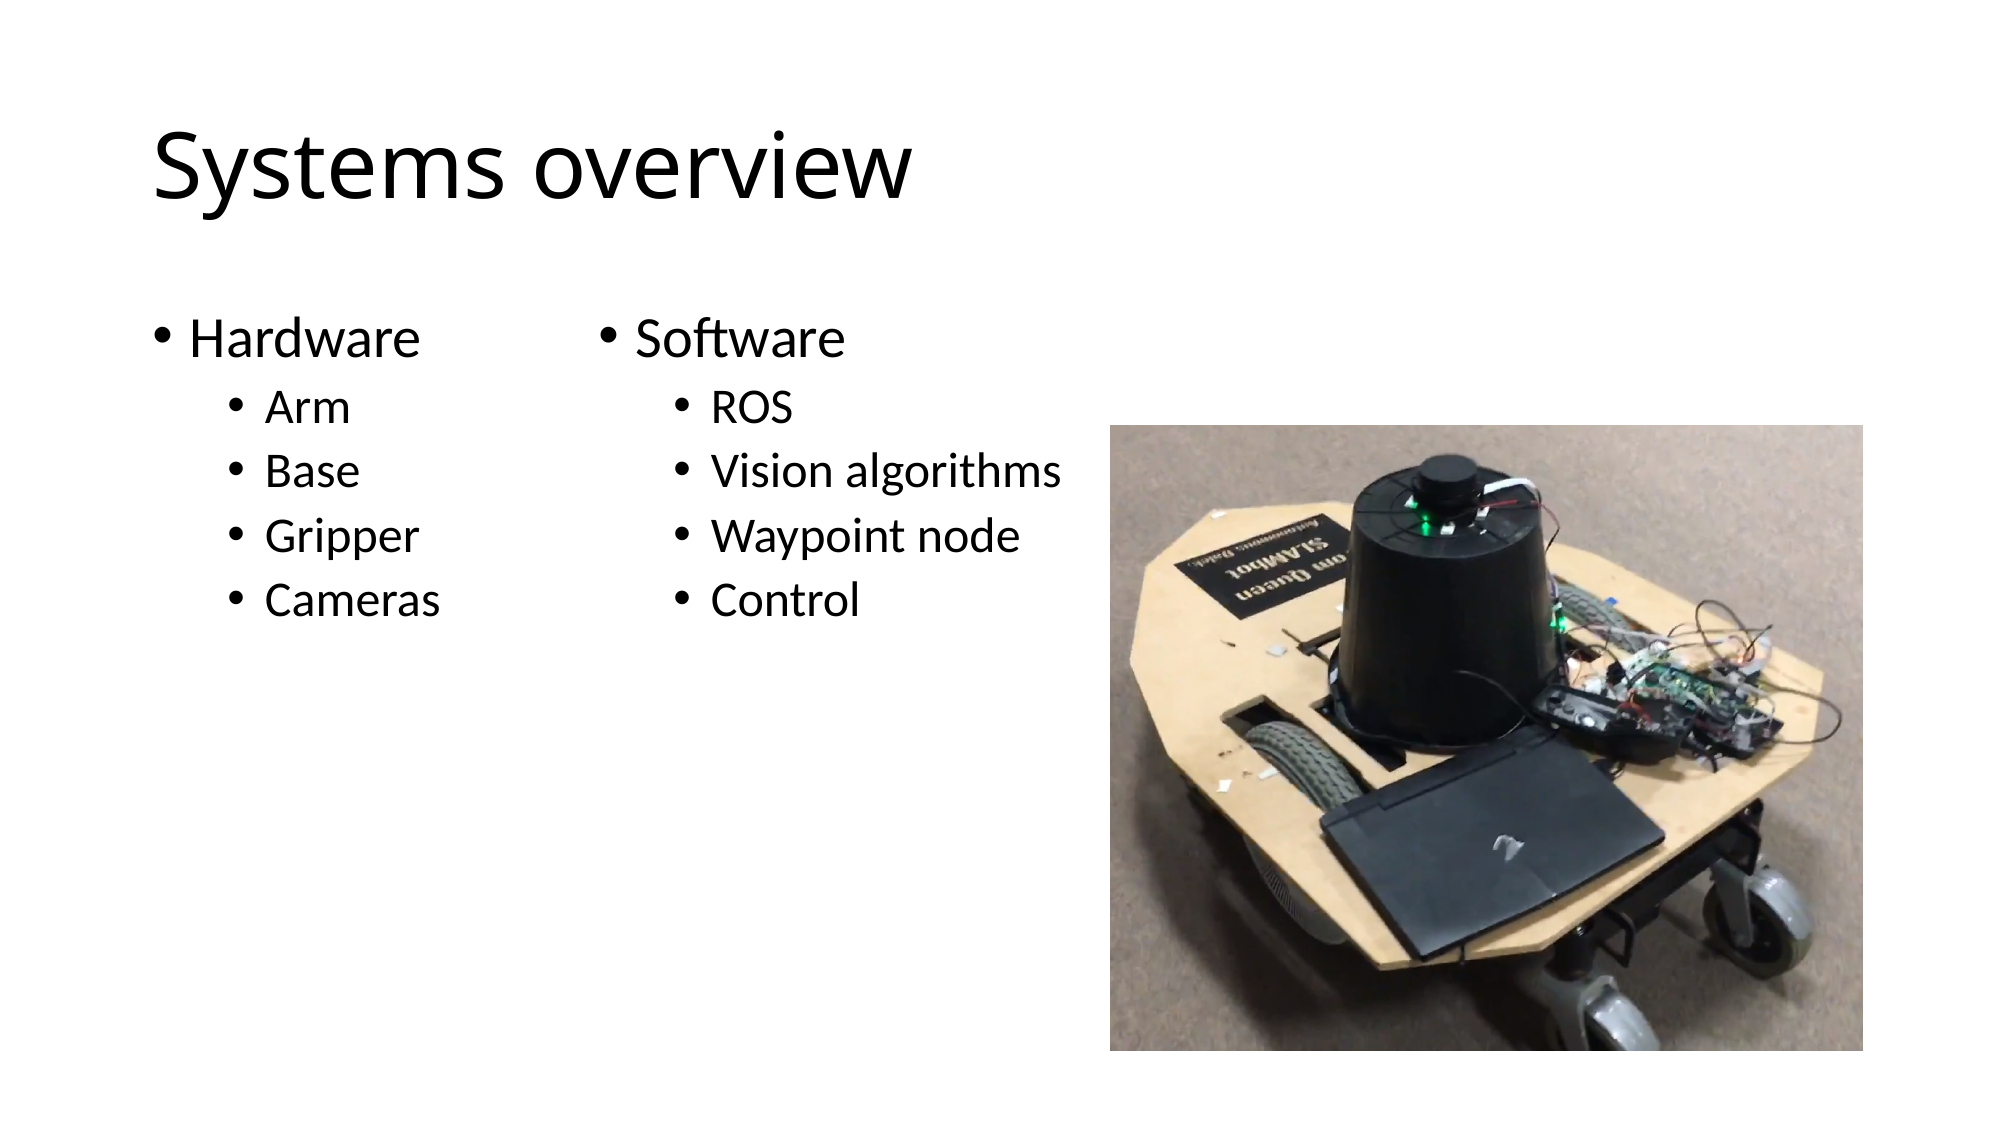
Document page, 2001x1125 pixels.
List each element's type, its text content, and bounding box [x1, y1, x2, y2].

list Hardware Arm Base Gripper Cameras [137, 299, 583, 1014]
title Systems overview [137, 59, 1863, 278]
picture [1110, 425, 1863, 1051]
text_box Software ROS Vision algorithms Waypoint node Control [583, 299, 1333, 1014]
